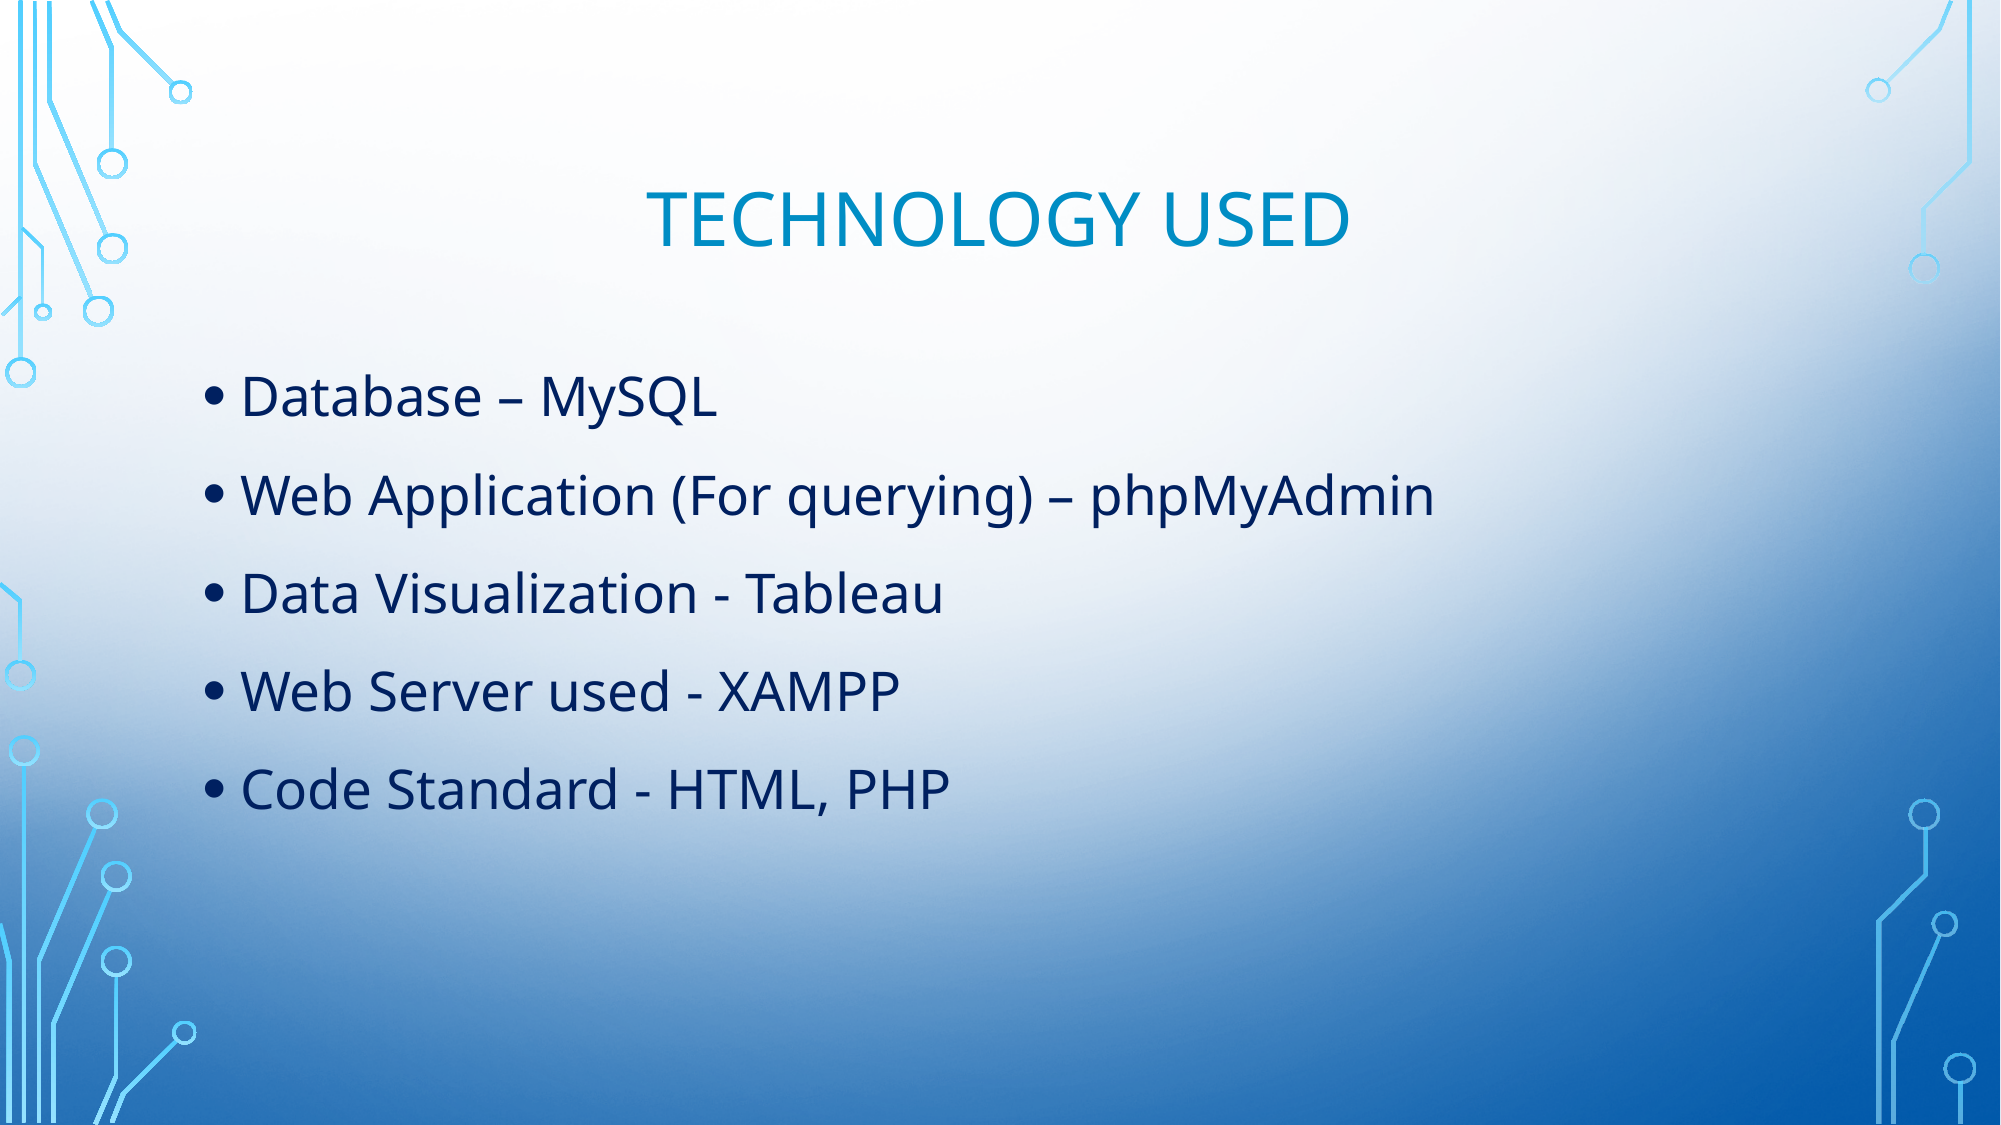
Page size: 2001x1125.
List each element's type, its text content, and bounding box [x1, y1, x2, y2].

title technology USED [187, 101, 1813, 265]
list Database – MySQL Web Application (For querying) – phpMyAdmin Data Visualization - Tableau Web Server used - XAMPP Code Standard - HTML, PHP [187, 265, 1850, 831]
